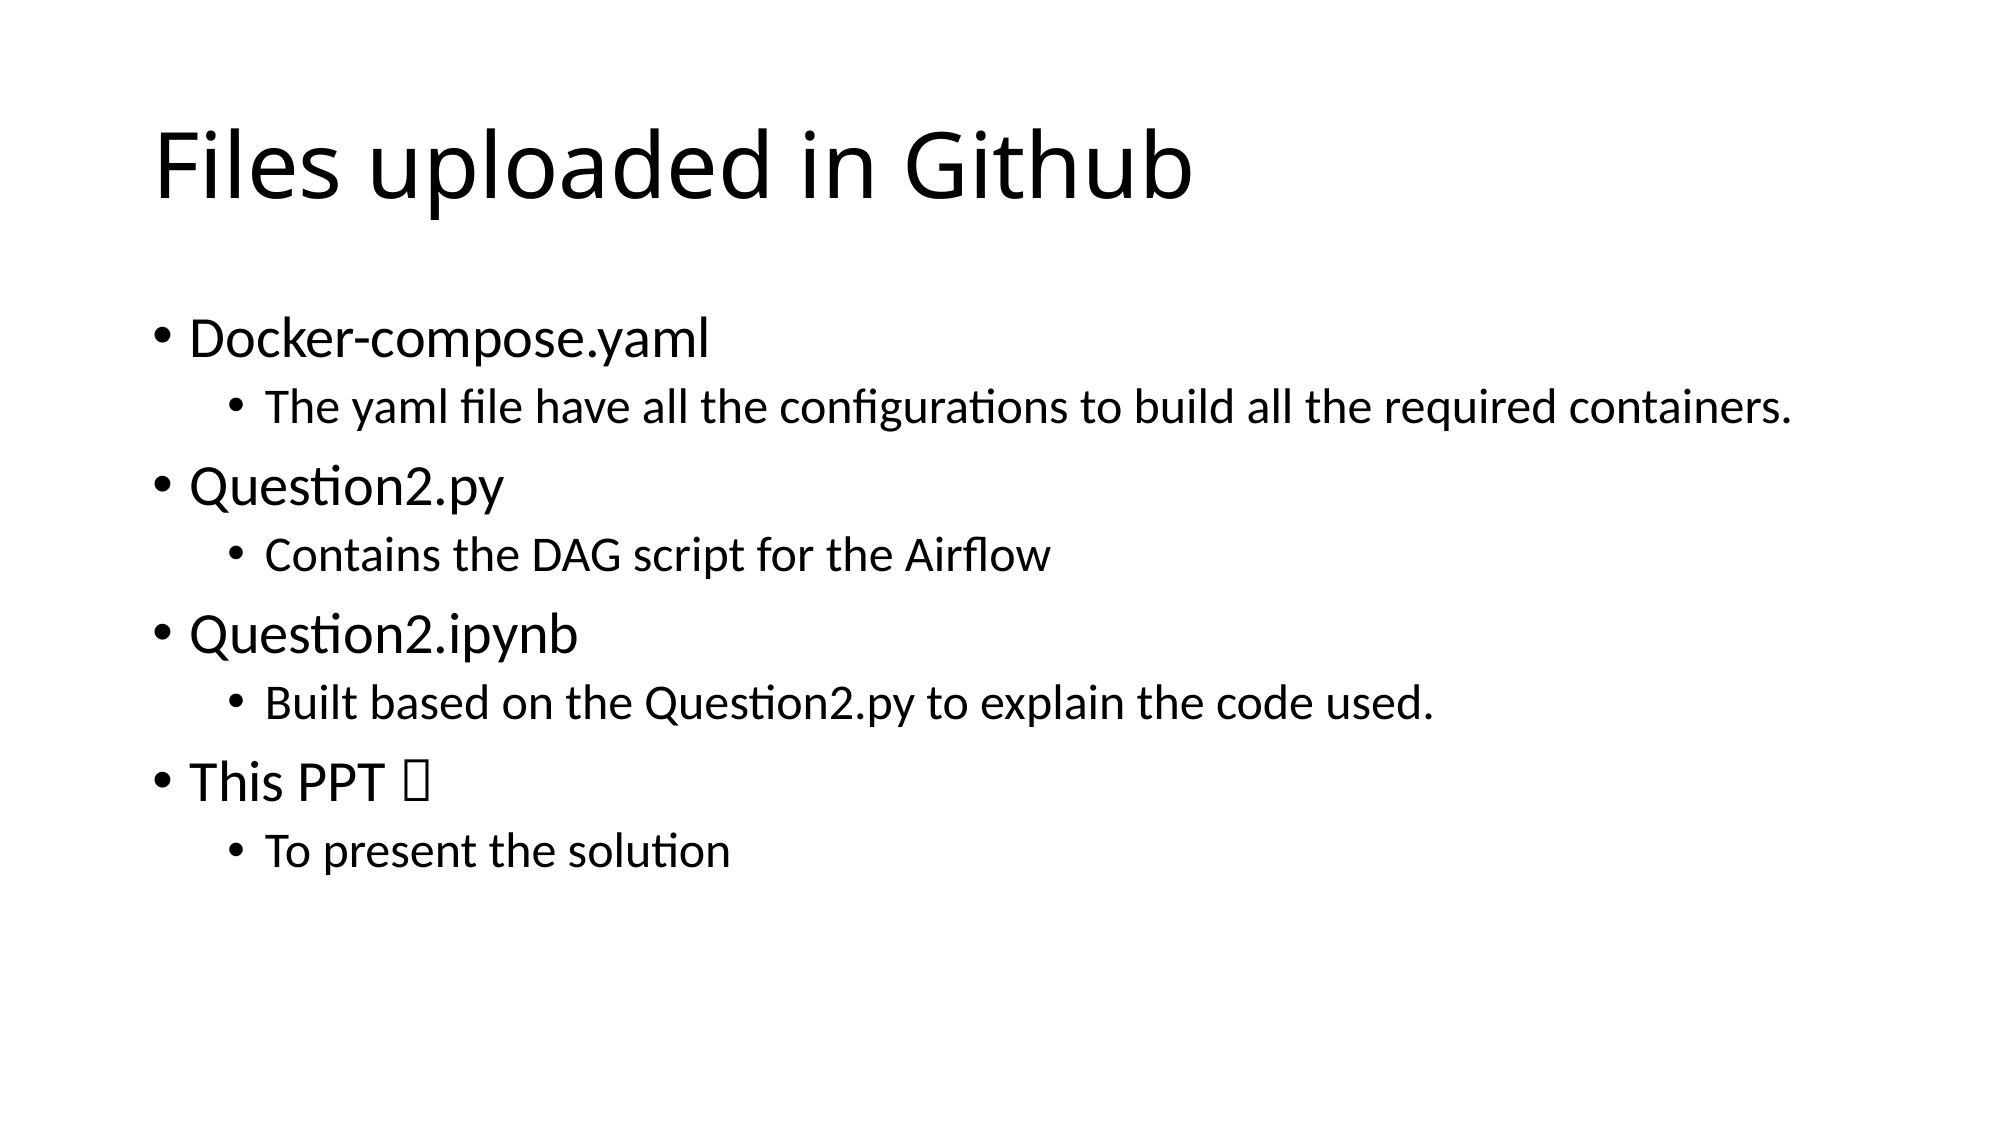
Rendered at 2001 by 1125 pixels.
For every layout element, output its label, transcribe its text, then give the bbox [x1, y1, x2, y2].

list Docker-compose.yaml The yaml file have all the configurations to build all the required containers. Question2.py Contains the DAG script for the Airflow Question2.ipynb Built based on the Question2.py to explain the code used. This PPT  To present the solution [137, 299, 1863, 1014]
title Files uploaded in Github [137, 59, 1863, 278]
